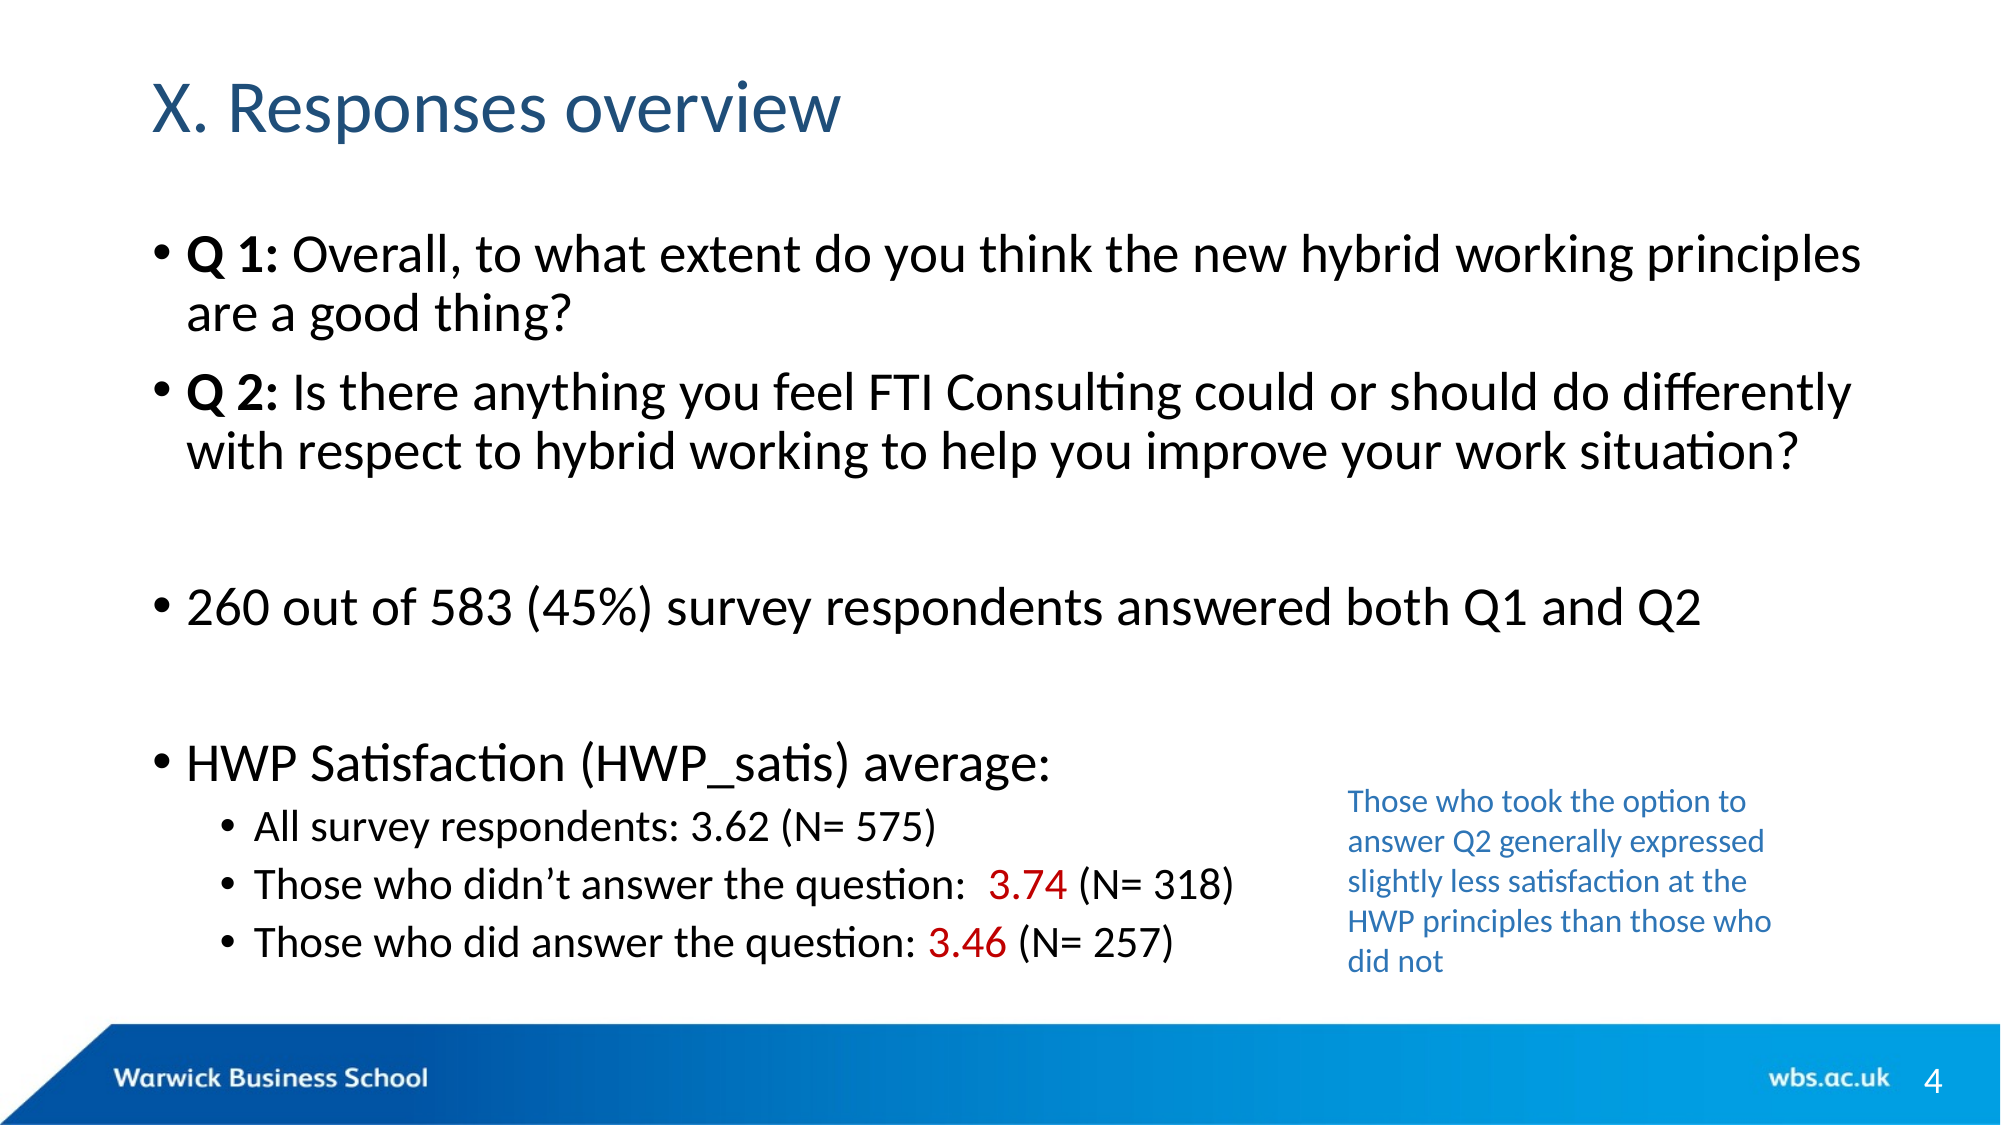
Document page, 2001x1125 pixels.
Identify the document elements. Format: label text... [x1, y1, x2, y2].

text_box Those who took the option to answer Q2 generally expressed slightly less satisfaction at the HWP principles than those who did not [1332, 771, 1819, 987]
picture [1769, 1067, 1890, 1087]
picture [0, 0, 2001, 1125]
slide_number 4 [1909, 1049, 2000, 1106]
title X. Responses overview [137, 0, 1863, 217]
list Q 1: Overall, to what extent do you think the new hybrid working principles are a good thing? Q 2: Is there anything you feel FTI Consulting could or should do differently with respect to hybrid working to help you improve your work situation? 260 out of 583 (45%) survey respondents answered both Q1 and Q2 HWP Satisfaction (HWP_satis) average: All survey respondents: 3.62 (N= 575) Those who didn’t answer the question: 3.74 (N= 318) Those who did answer the question: 3.46 (N= 257) [137, 217, 1909, 989]
